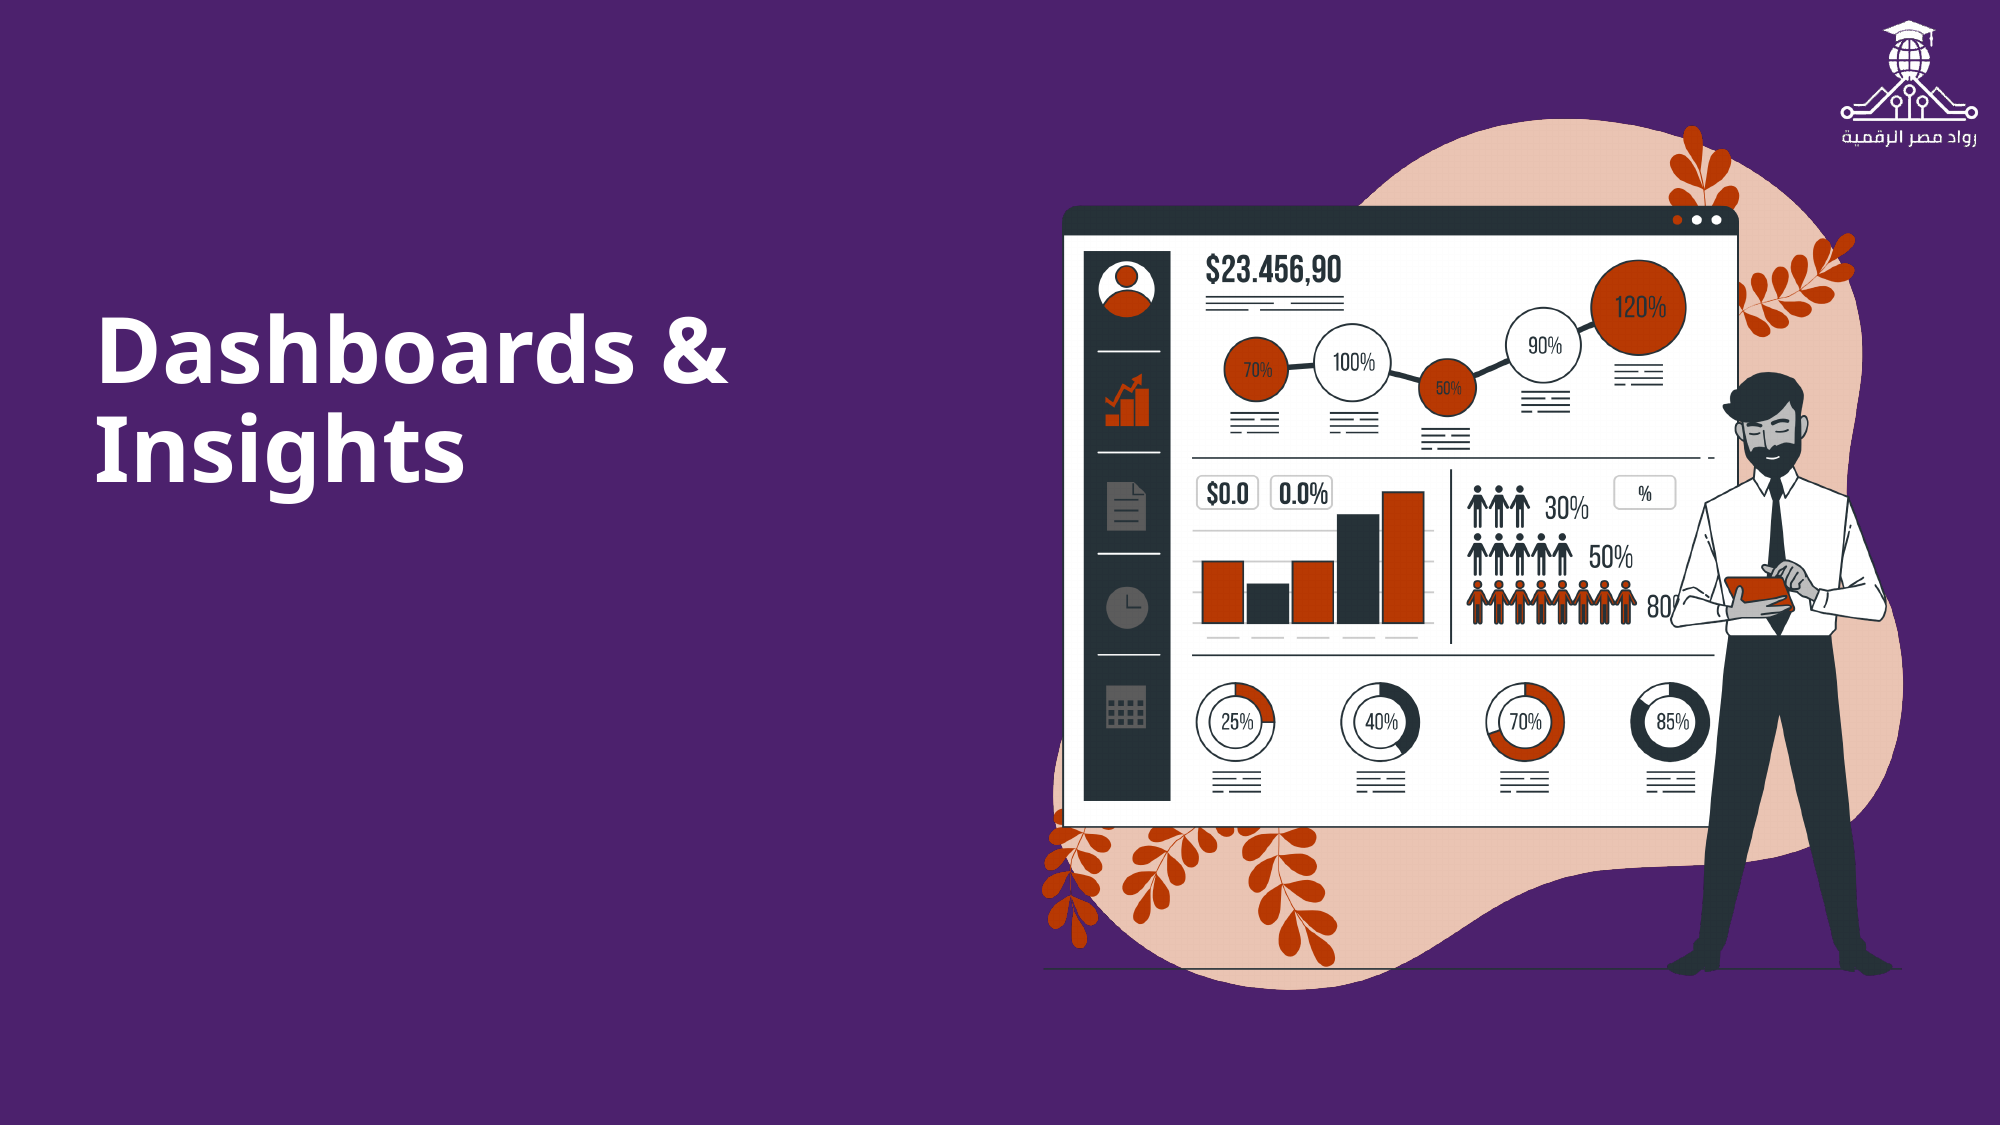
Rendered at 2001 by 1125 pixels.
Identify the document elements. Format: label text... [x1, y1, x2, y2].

picture [1004, 0, 2000, 1025]
title Dashboards & Insights [79, 294, 995, 513]
